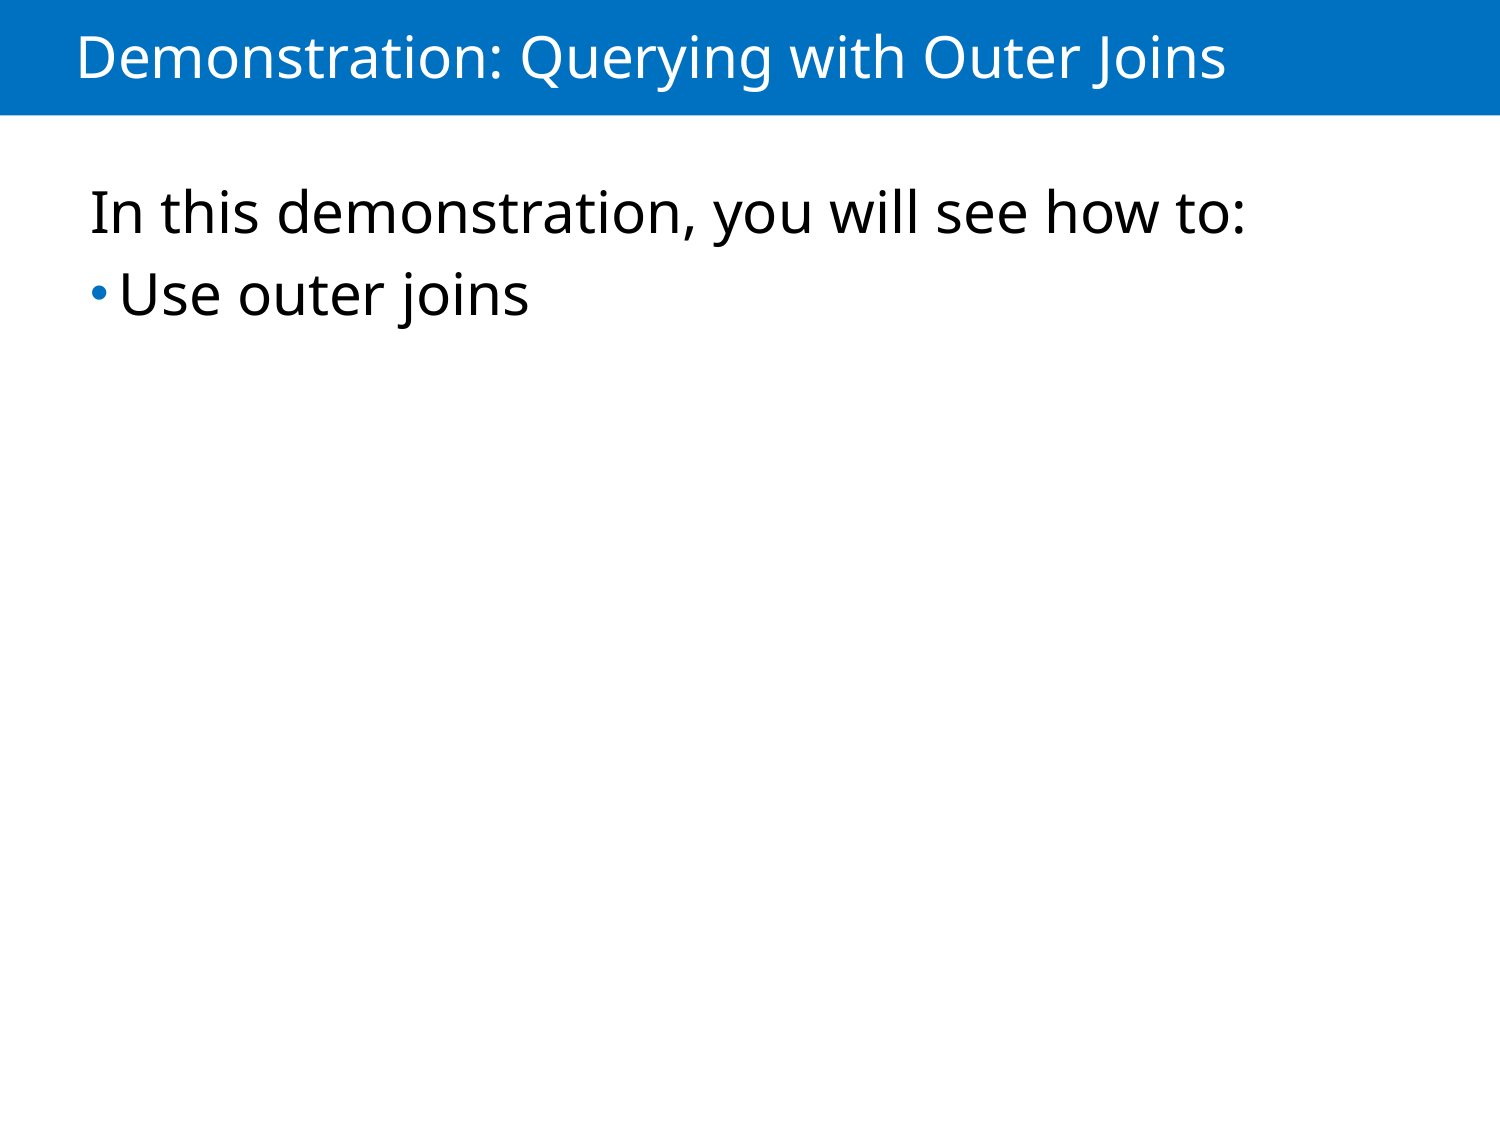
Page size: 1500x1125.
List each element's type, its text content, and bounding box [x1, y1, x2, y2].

text_box In this demonstration, you will see how to: Use outer joins [75, 167, 1408, 1012]
title Demonstration: Querying with Outer Joins [75, 0, 1351, 122]
